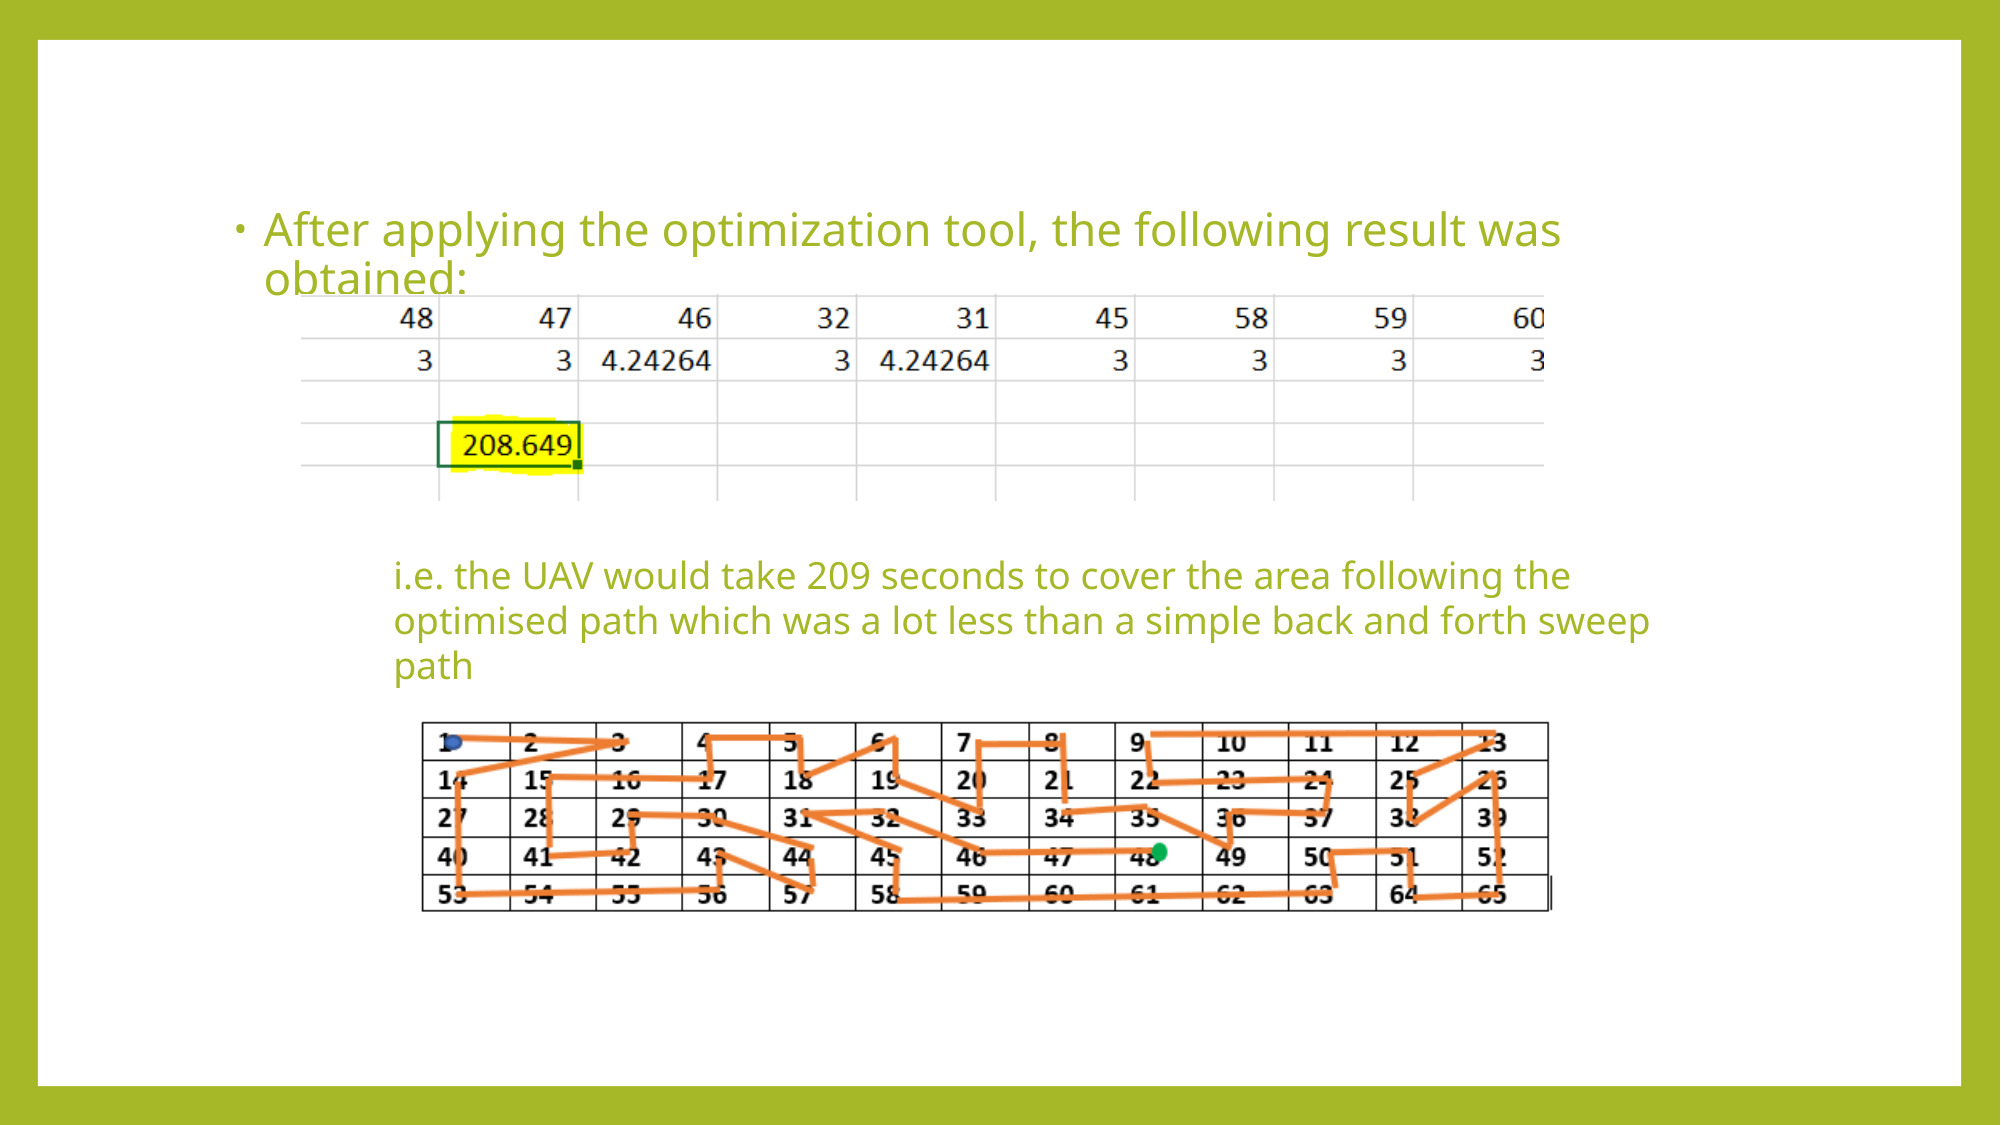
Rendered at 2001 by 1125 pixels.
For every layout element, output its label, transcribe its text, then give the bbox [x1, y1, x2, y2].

picture [418, 716, 1558, 927]
text_box i.e. the UAV would take 209 seconds to cover the area following the optimised path which was a lot less than a simple back and forth sweep path [378, 544, 1687, 695]
picture [301, 294, 1545, 502]
list After applying the optimization tool, the following result was obtained: [211, 199, 1789, 293]
